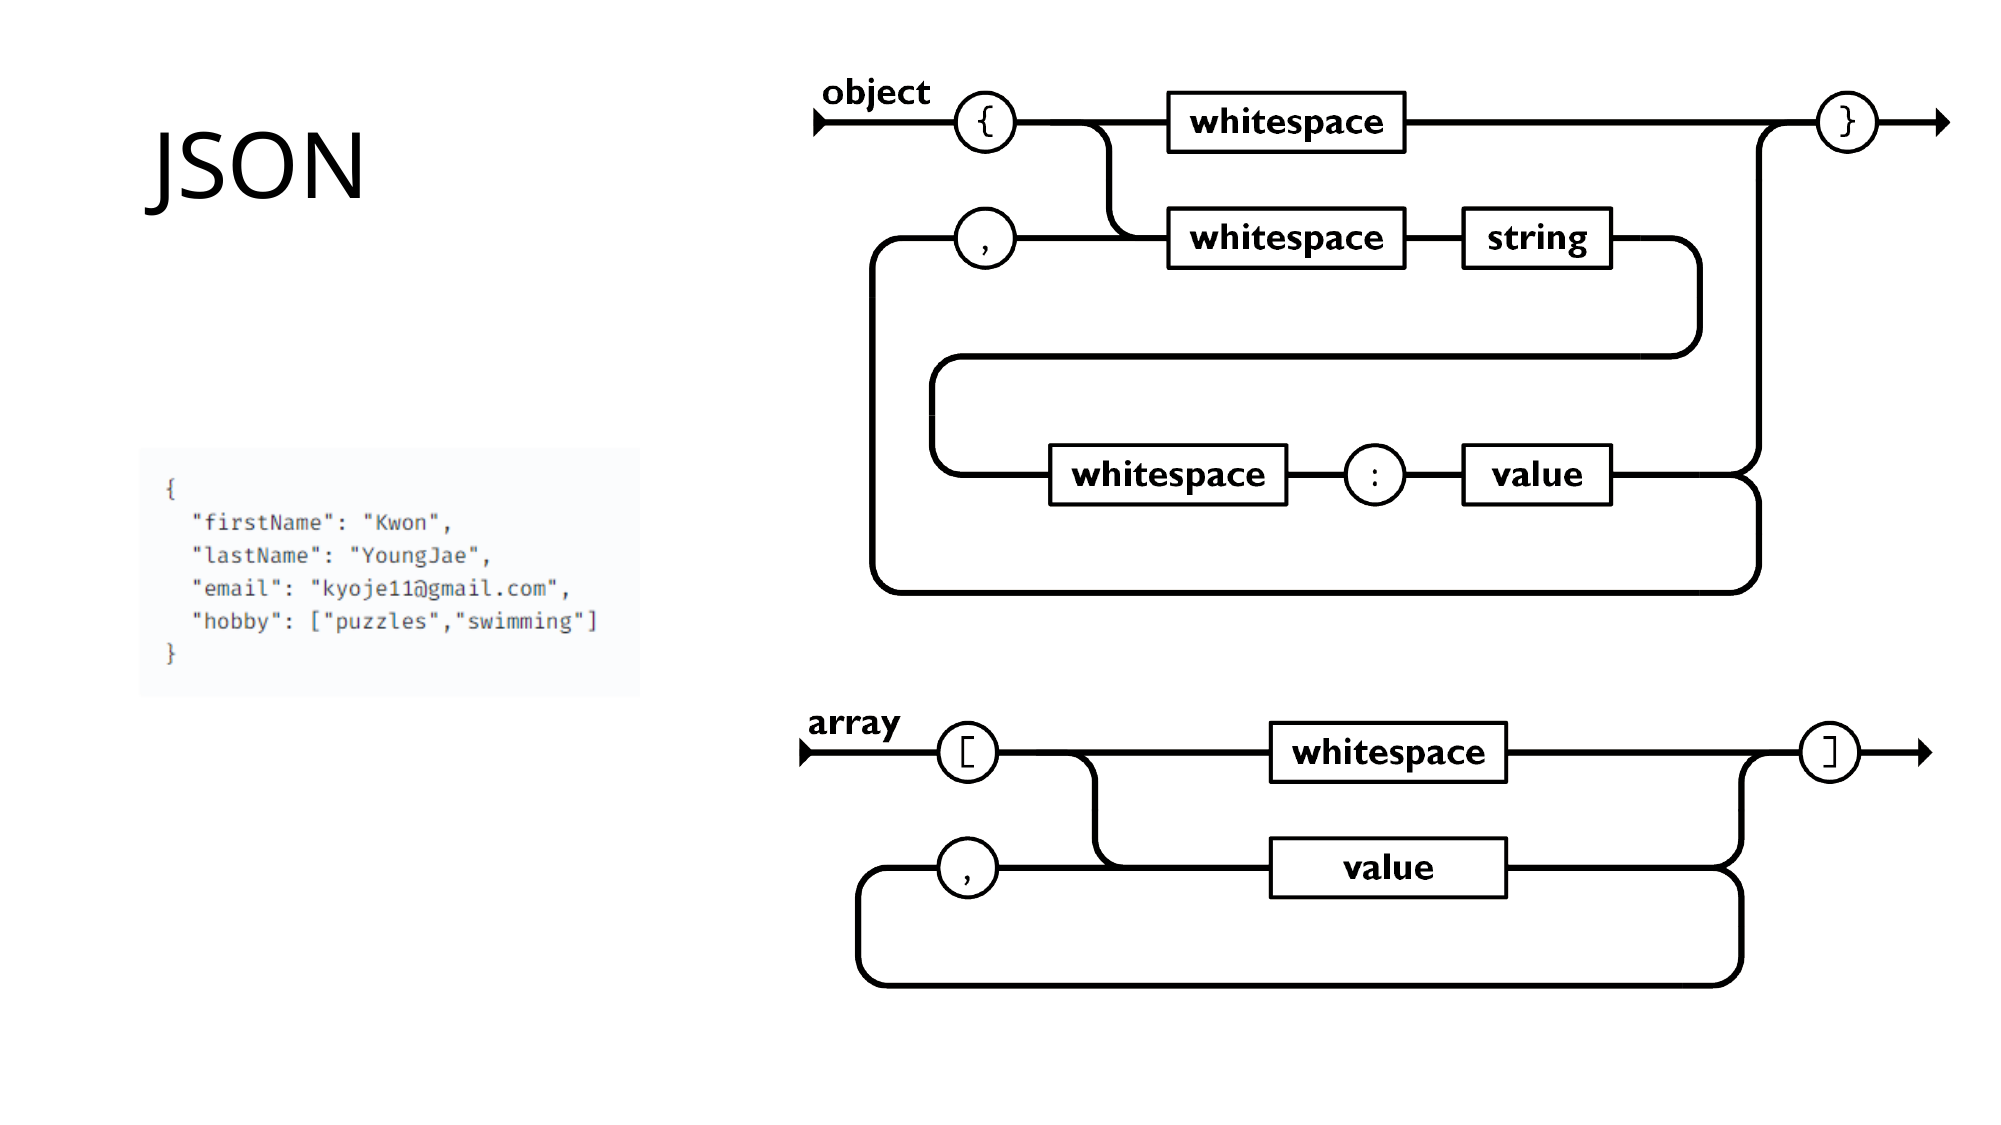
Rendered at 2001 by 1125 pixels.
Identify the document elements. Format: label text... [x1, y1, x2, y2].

picture [802, 59, 1951, 596]
title JSON [137, 59, 802, 278]
picture [786, 689, 1935, 989]
picture [137, 447, 640, 701]
